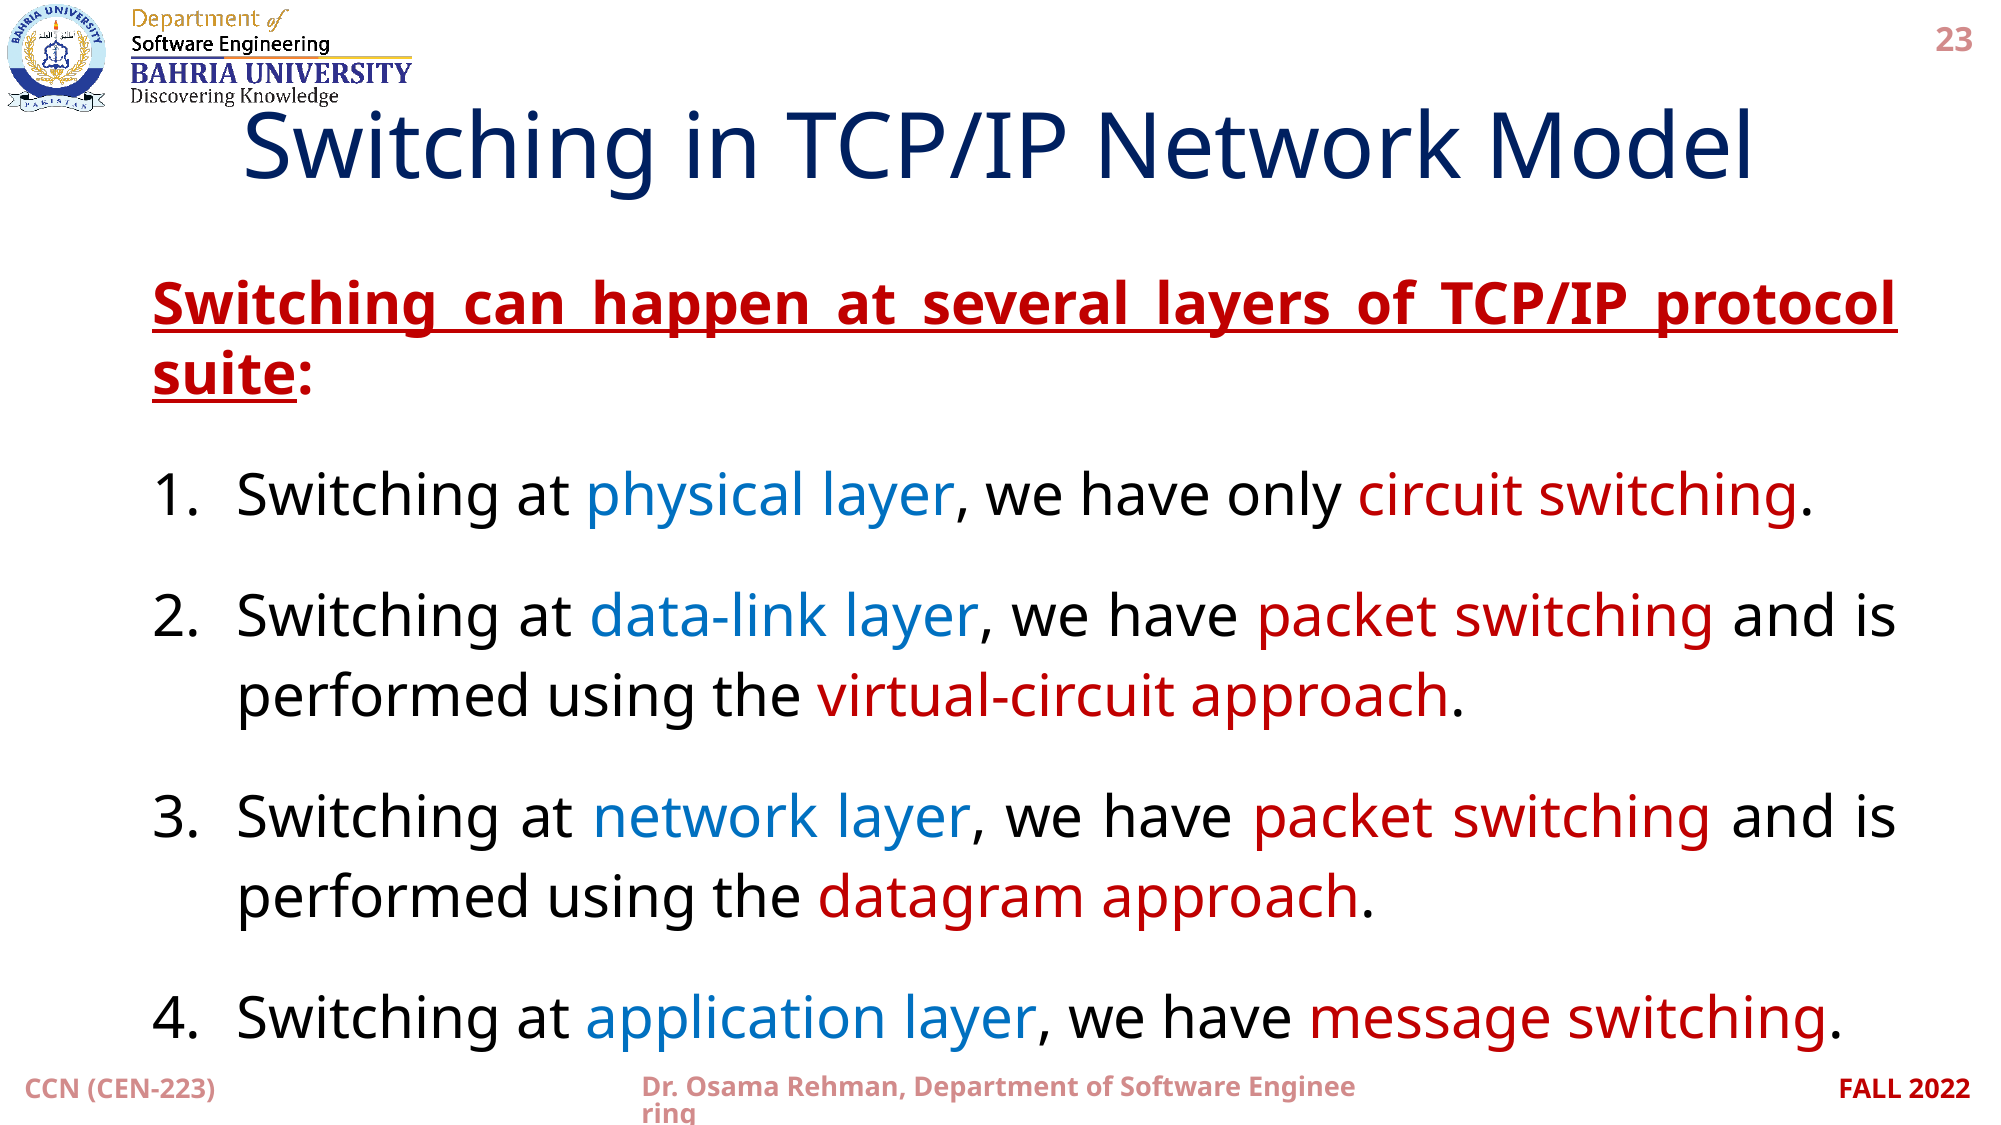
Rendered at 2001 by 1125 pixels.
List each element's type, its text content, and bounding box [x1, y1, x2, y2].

picture [1, 1, 416, 120]
list Switching can happen at several layers of TCP/IP protocol suite: Switching at physical layer, we have only circuit switching. Switching at data-link layer, we have packet switching and is performed using the virtual-circuit approach. Switching at network layer, we have packet switching and is performed using the datagram approach. Switching at application layer, we have message switching. [137, 258, 1913, 1058]
slide_number 23 [1538, 10, 1989, 71]
slide_number CCN (CEN-223) [9, 1057, 626, 1118]
title Switching in TCP/IP Network Model [137, 59, 1863, 237]
footer Dr. Osama Rehman, Department of Software Engineering [626, 1057, 1381, 1118]
